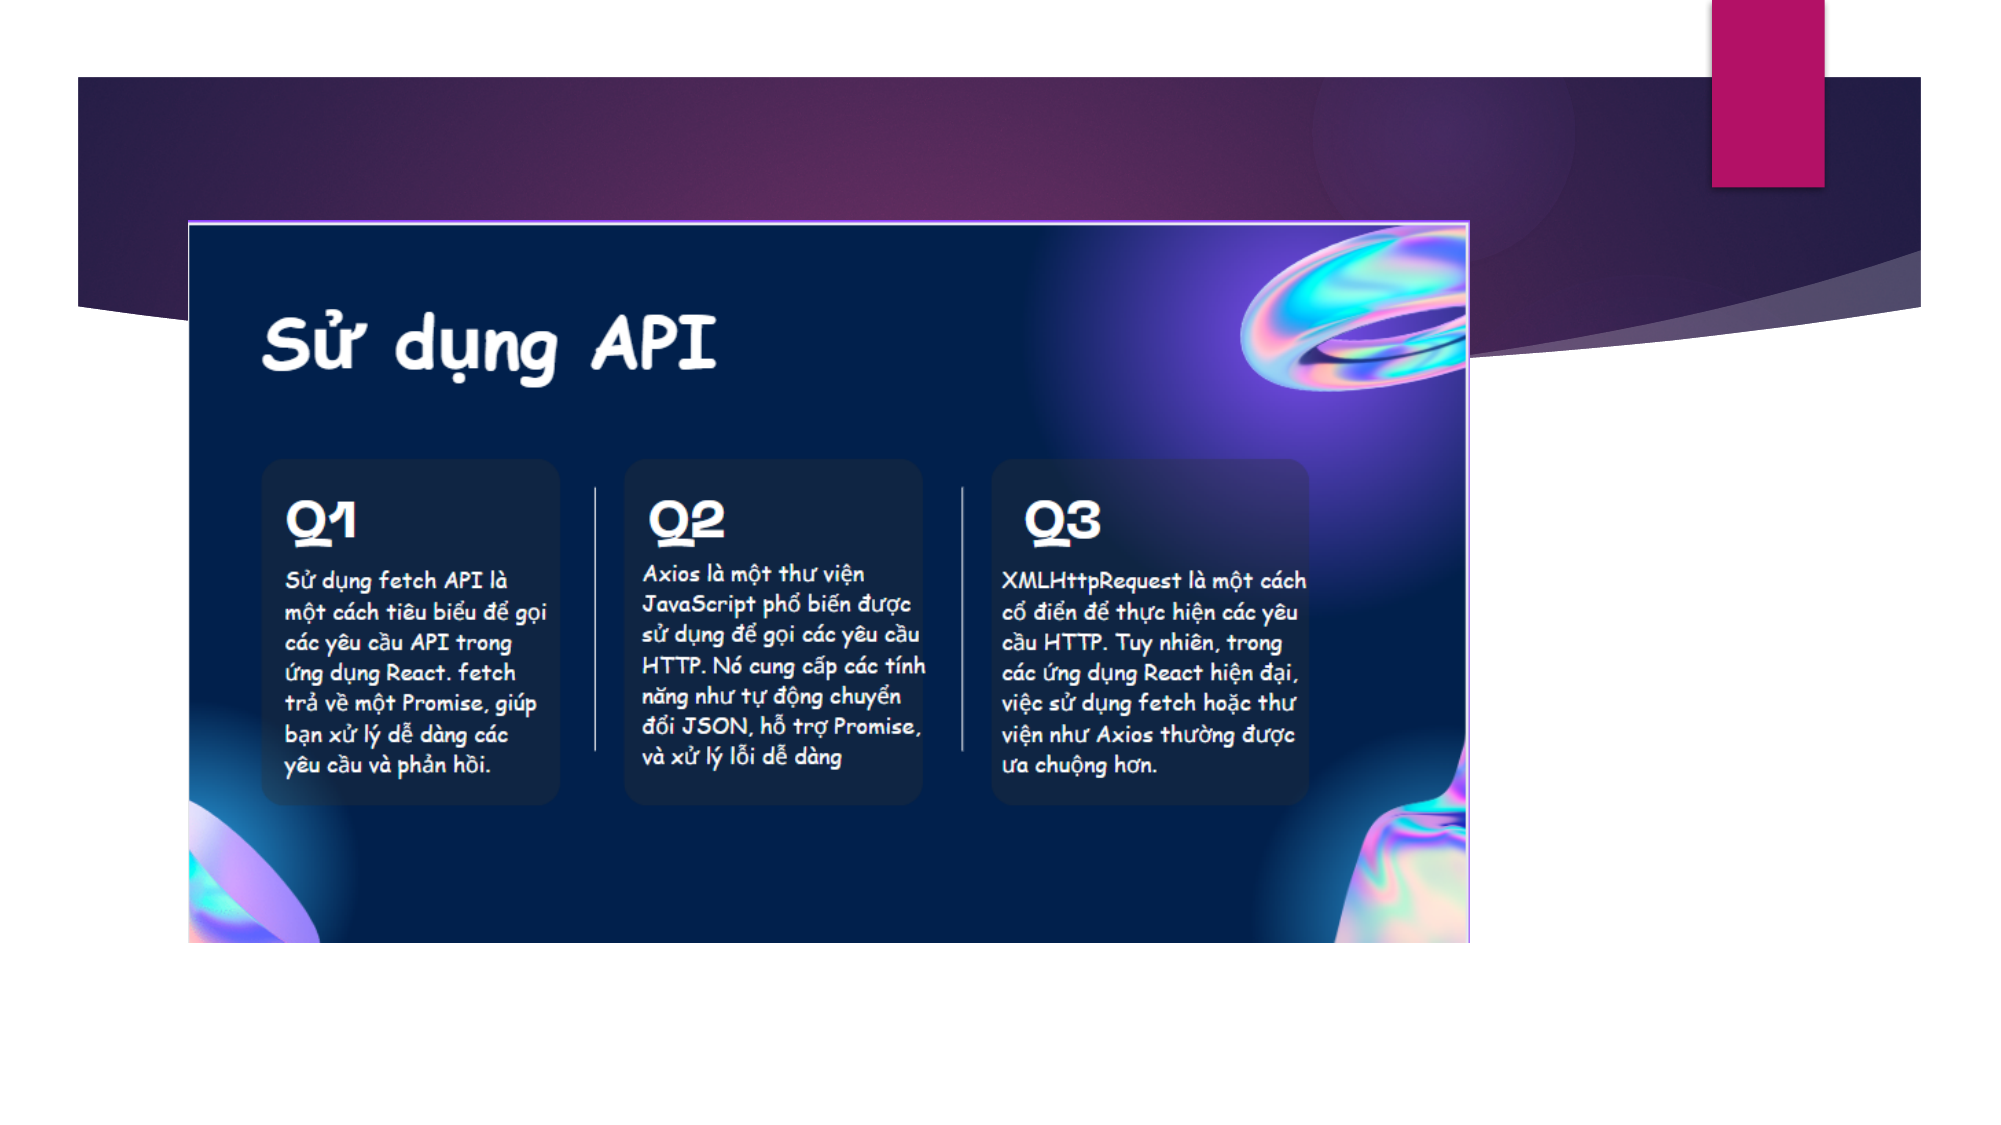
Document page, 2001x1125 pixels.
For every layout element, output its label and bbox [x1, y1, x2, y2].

picture [188, 220, 1471, 943]
